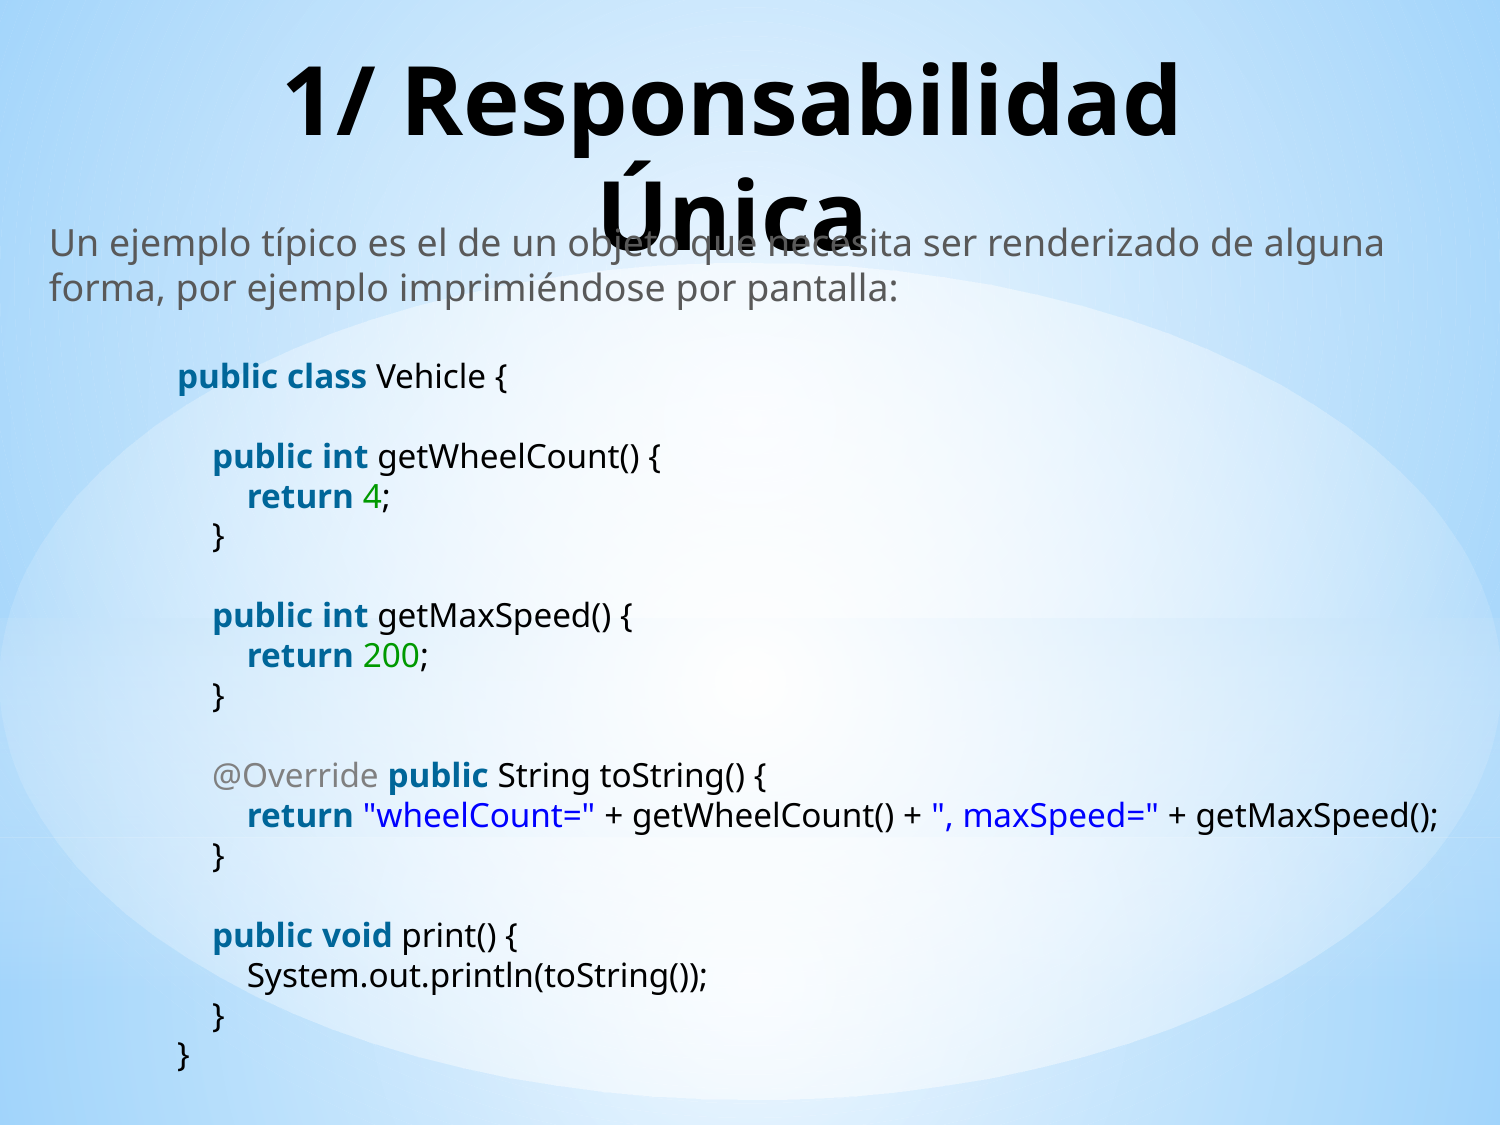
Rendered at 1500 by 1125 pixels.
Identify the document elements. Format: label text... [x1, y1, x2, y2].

title 1/ Responsabilidad Única [123, 32, 1341, 215]
text_box Un ejemplo típico es el de un objeto que necesita ser renderizado de alguna forma, por ejemplo imprimiéndose por pantalla: [28, 214, 1500, 313]
text_box public class Vehicle { public int getWheelCount() { return 4; } public int getMaxSpeed() { return 200; } @Override public String toString() { return "wheelCount=" + getWheelCount() + ", maxSpeed=" + getMaxSpeed(); } public void print() { System.out.println(toString()); } } [176, 354, 1500, 1074]
